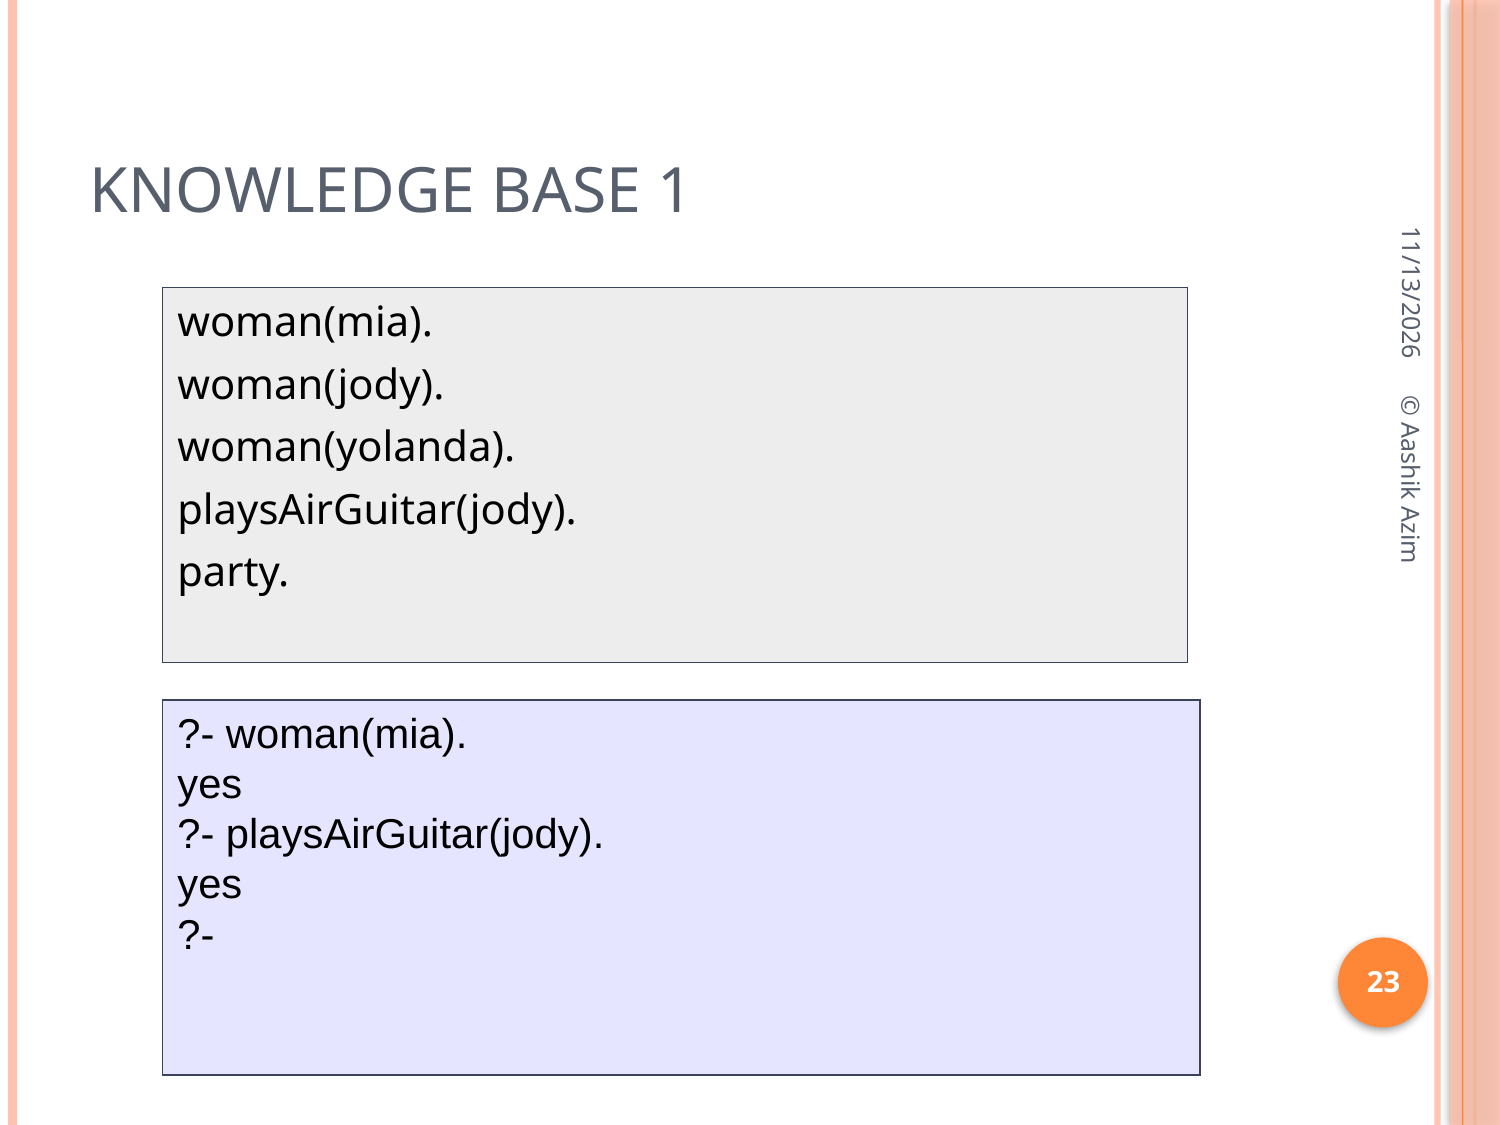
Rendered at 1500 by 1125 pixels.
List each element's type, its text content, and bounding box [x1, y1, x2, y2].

footer © Aashik Azim [1379, 380, 1440, 906]
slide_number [1378, 43, 1442, 374]
slide_number 23 [1333, 940, 1434, 1027]
list woman(mia). woman(jody). woman(yolanda). playsAirGuitar(jody). party. [162, 287, 1188, 663]
text_box ?- woman(mia). yes ?- playsAirGuitar(jody). yes ?- [162, 699, 1200, 1075]
title Knowledge Base 1 [75, 45, 1300, 233]
